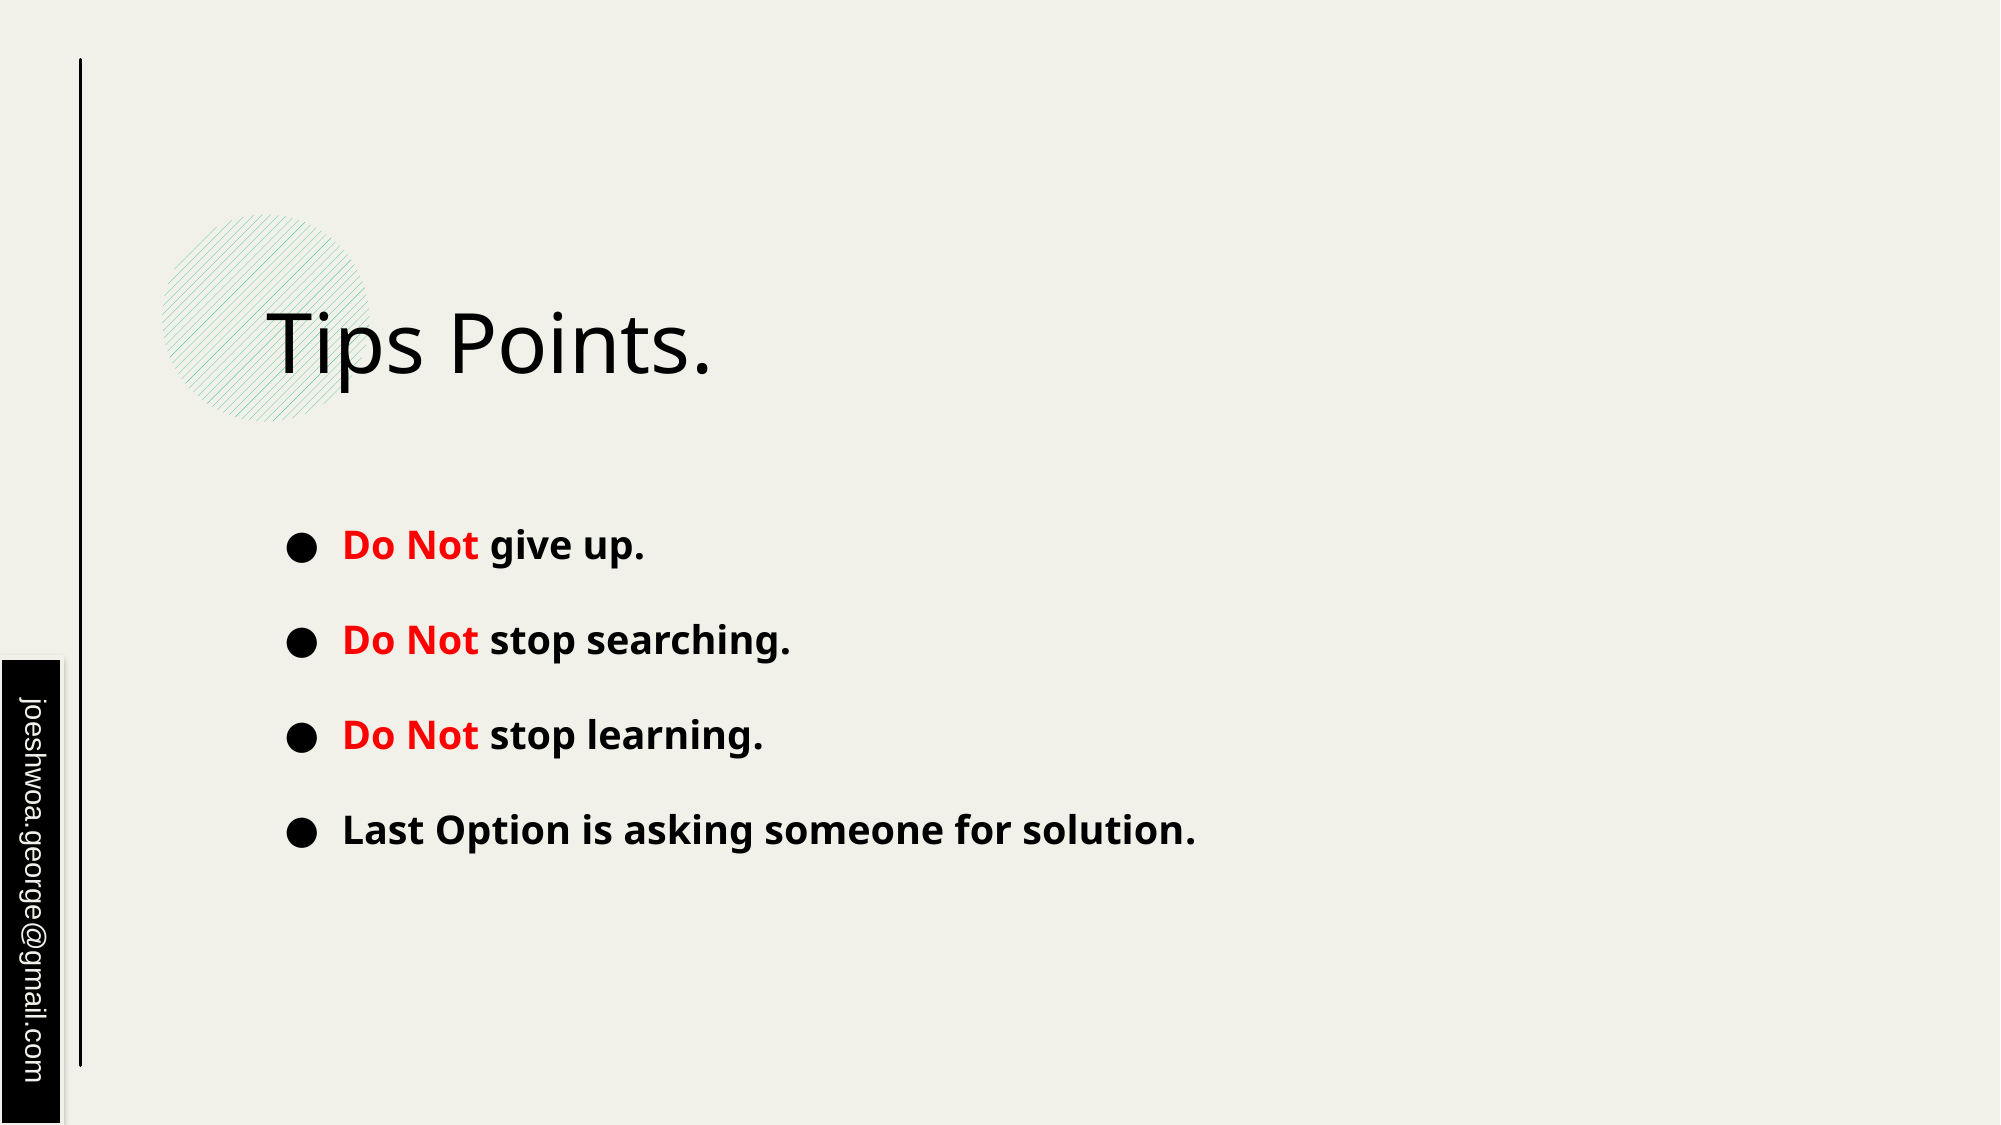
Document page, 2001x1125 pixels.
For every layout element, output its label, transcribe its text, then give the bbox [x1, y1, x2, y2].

text_box [162, 214, 361, 422]
text_box joeshwoa.george@gmail.com [0, 655, 64, 1125]
title Tips Points. [246, 277, 1809, 403]
list Do Not give up. Do Not stop searching. Do Not stop learning. Last Option is asking someone for solution. [246, 452, 1809, 861]
